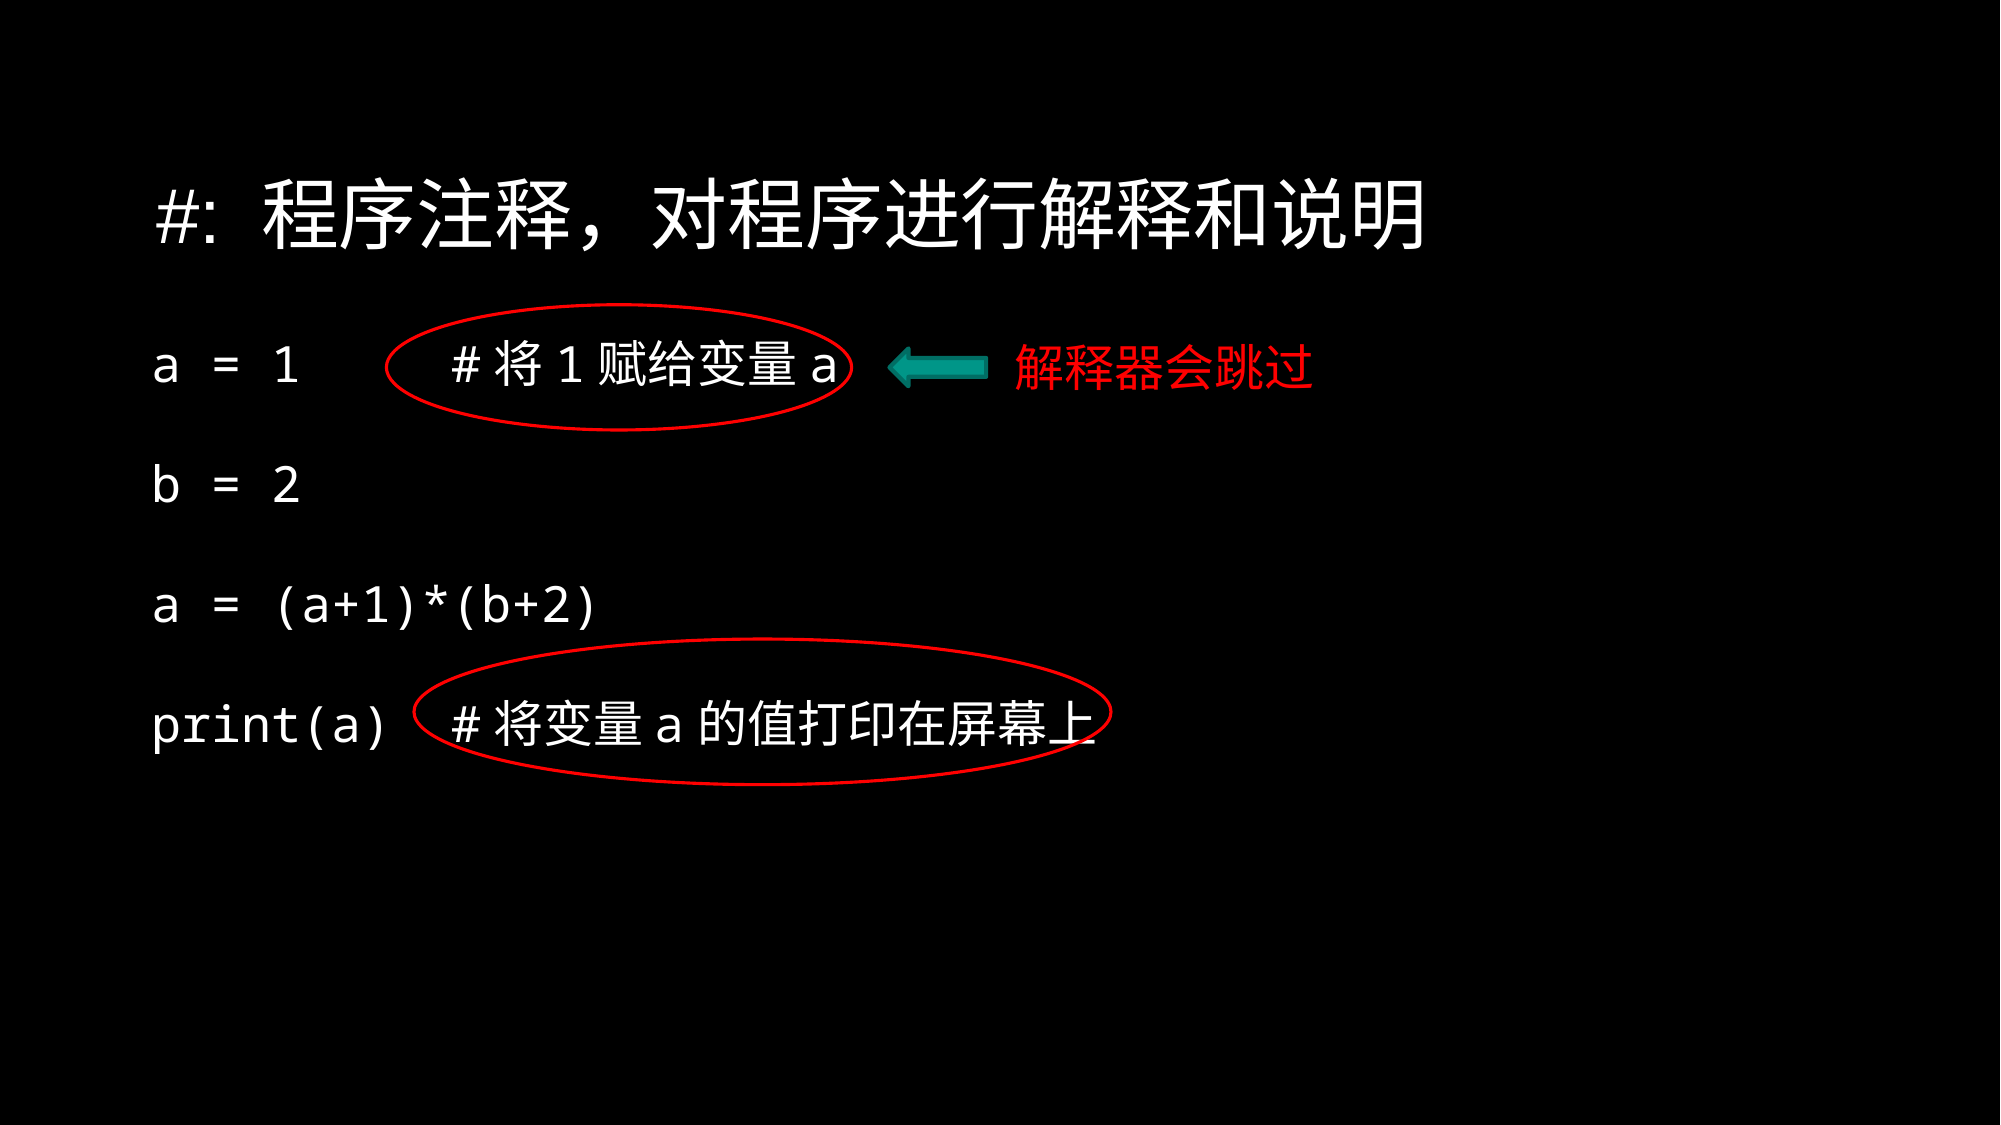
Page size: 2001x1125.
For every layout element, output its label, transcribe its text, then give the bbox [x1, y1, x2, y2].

text_box [411, 636, 1114, 787]
text_box 解释器会跳过 [999, 329, 1562, 405]
text_box a = 1 #将1赋给变量a b = 2 a = (a+1)*(b+2) print(a) #将变量a的值打印在屏幕上 [136, 325, 1390, 760]
text_box #: 程序注释，对程序进行解释和说明 [136, 145, 2000, 271]
text_box [887, 346, 989, 389]
text_box [384, 302, 854, 433]
